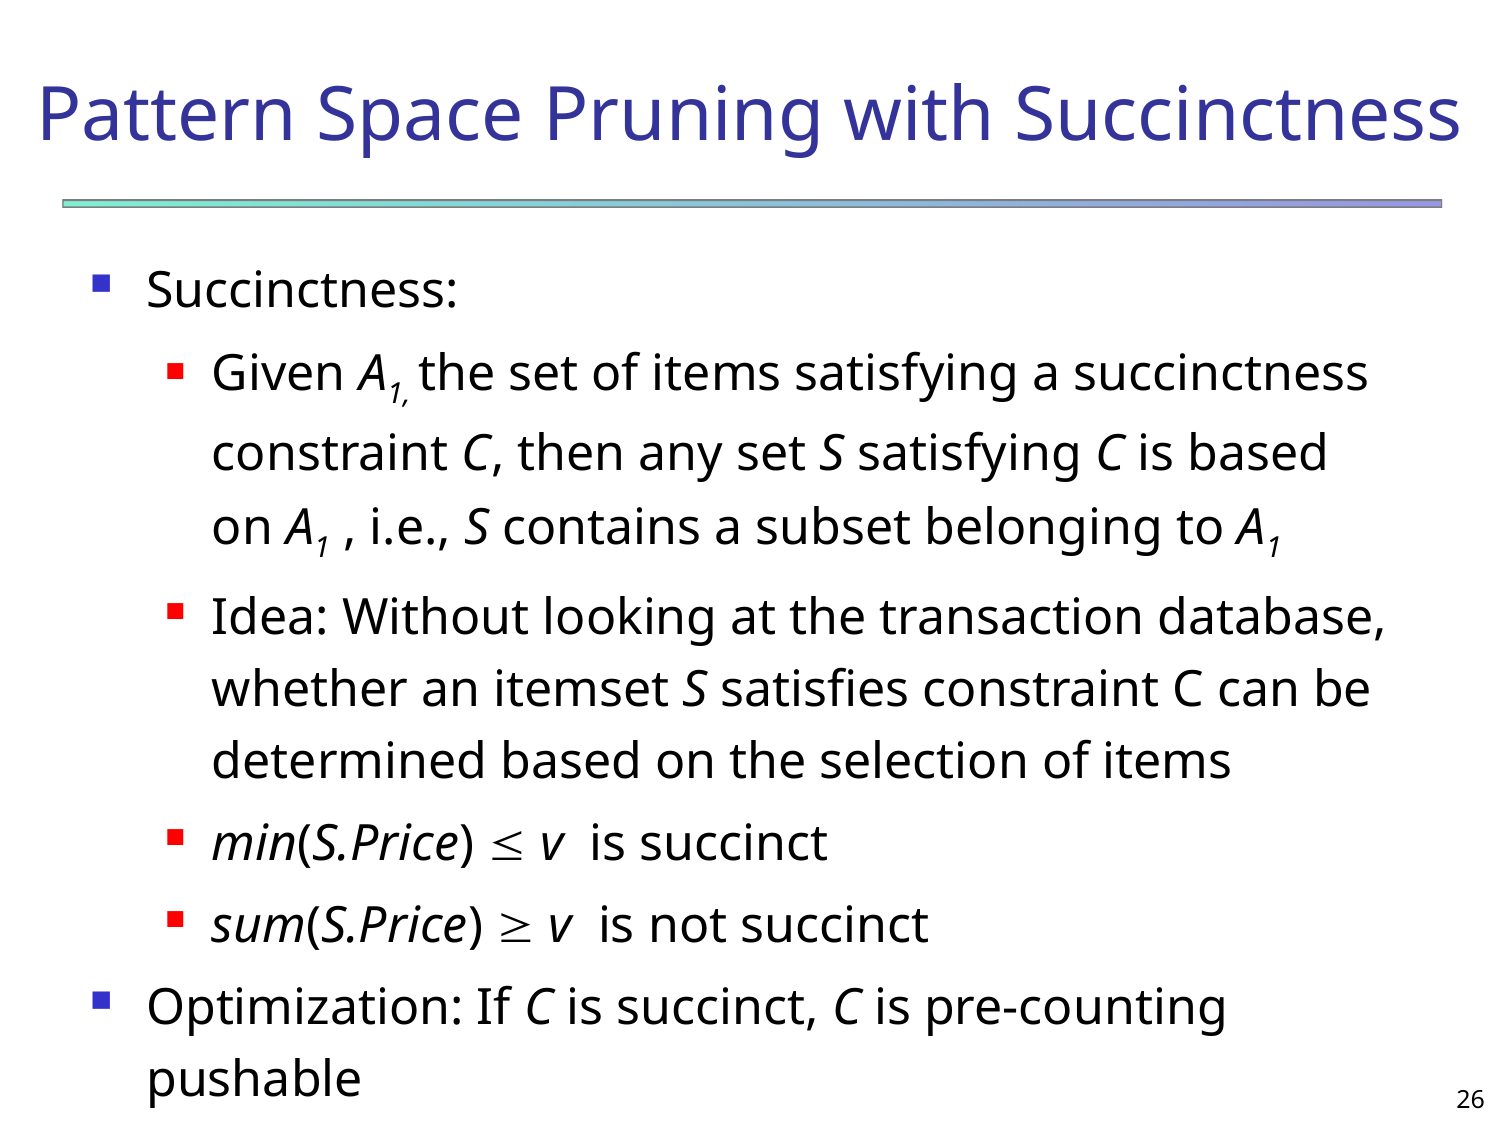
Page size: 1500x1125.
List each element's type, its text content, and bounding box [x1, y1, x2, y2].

slide_number 26 [1187, 1062, 1500, 1125]
title Pattern Space Pruning with Succinctness [0, 75, 1500, 163]
list Succinctness: Given A1, the set of items satisfying a succinctness constraint C, then any set S satisfying C is based on A1 , i.e., S contains a subset belonging to A1 Idea: Without looking at the transaction database, whether an itemset S satisfies constraint C can be determined based on the selection of items min(S.Price)  v is succinct sum(S.Price)  v is not succinct Optimization: If C is succinct, C is pre-counting pushable [75, 237, 1413, 1050]
